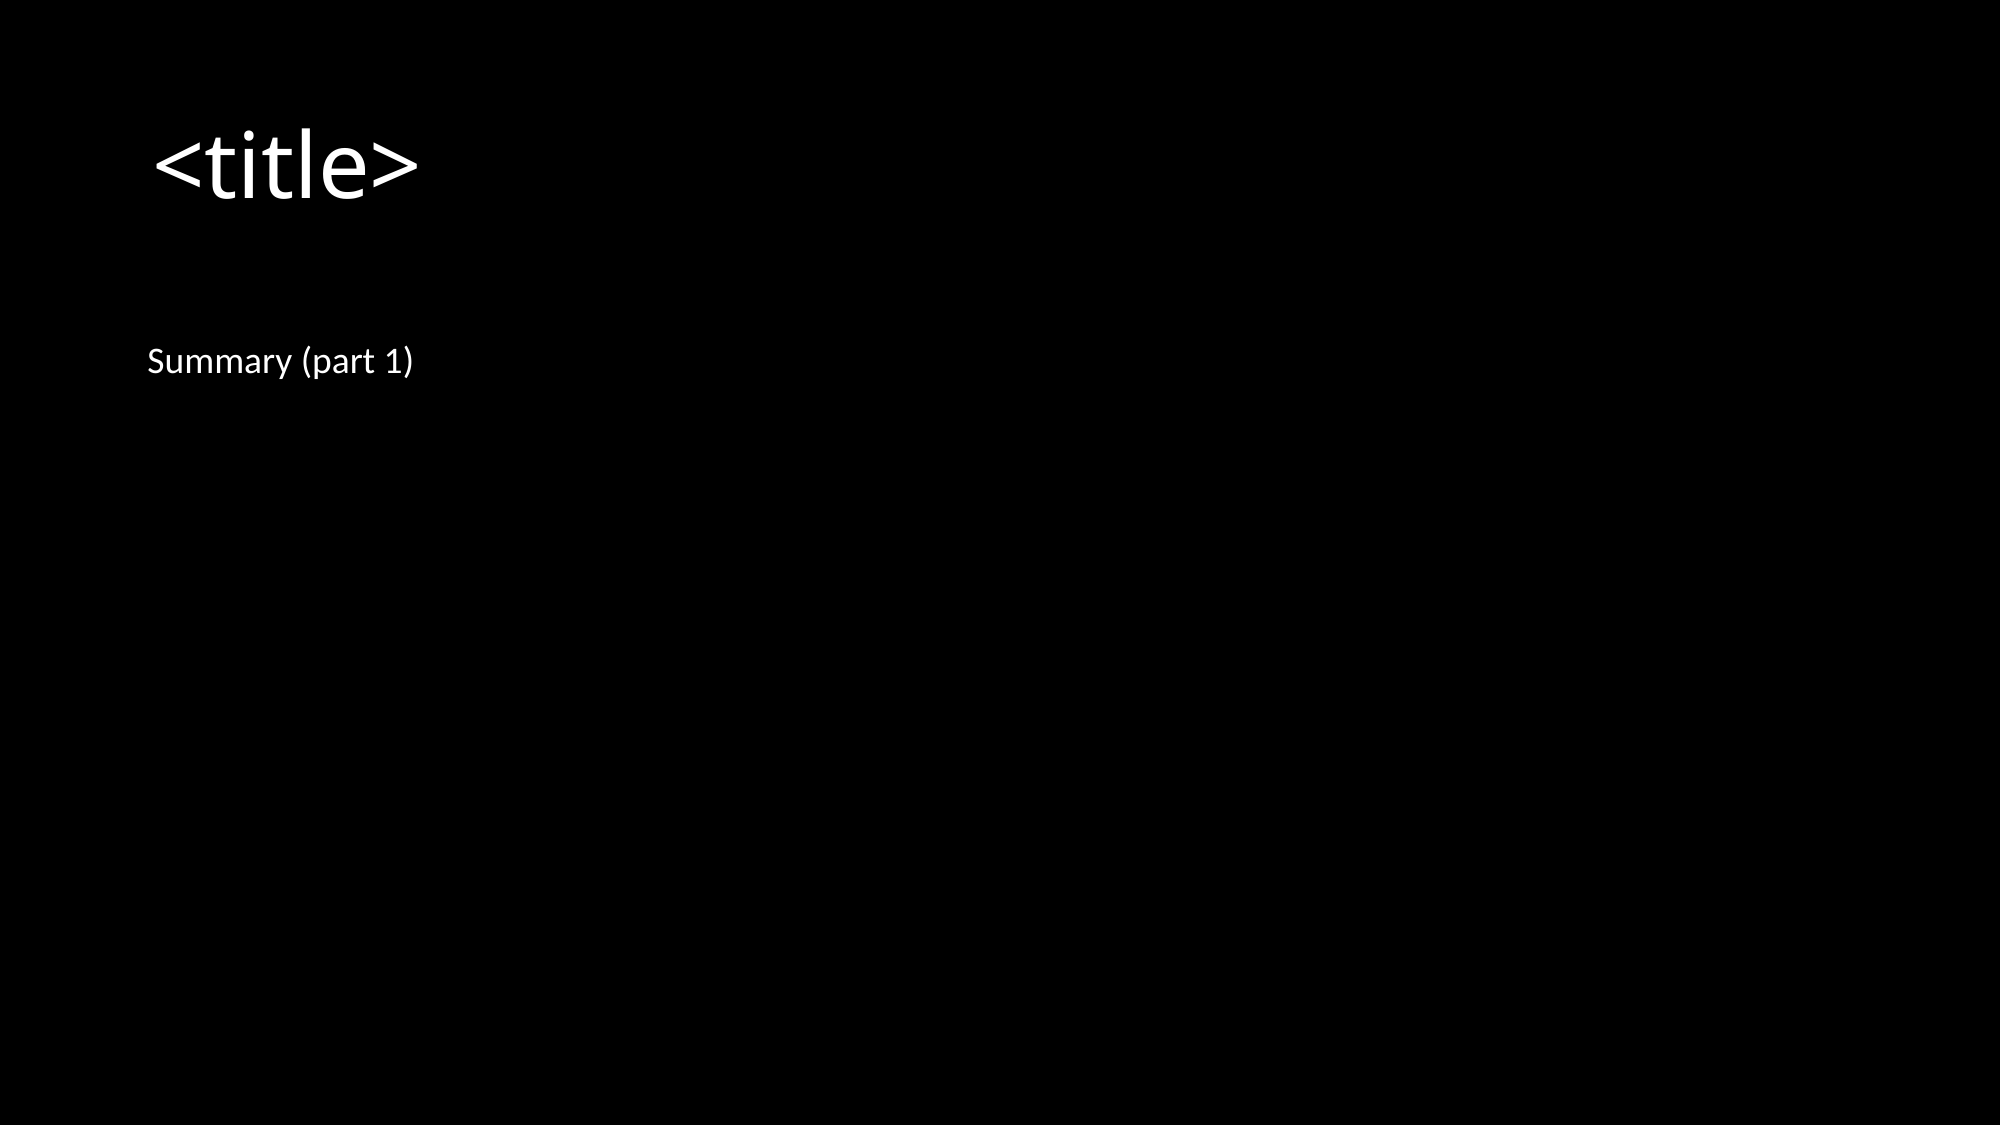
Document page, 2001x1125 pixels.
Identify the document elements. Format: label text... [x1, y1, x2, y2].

text_box Summary (part 1) [132, 329, 1863, 389]
title <title> [137, 59, 1863, 278]
